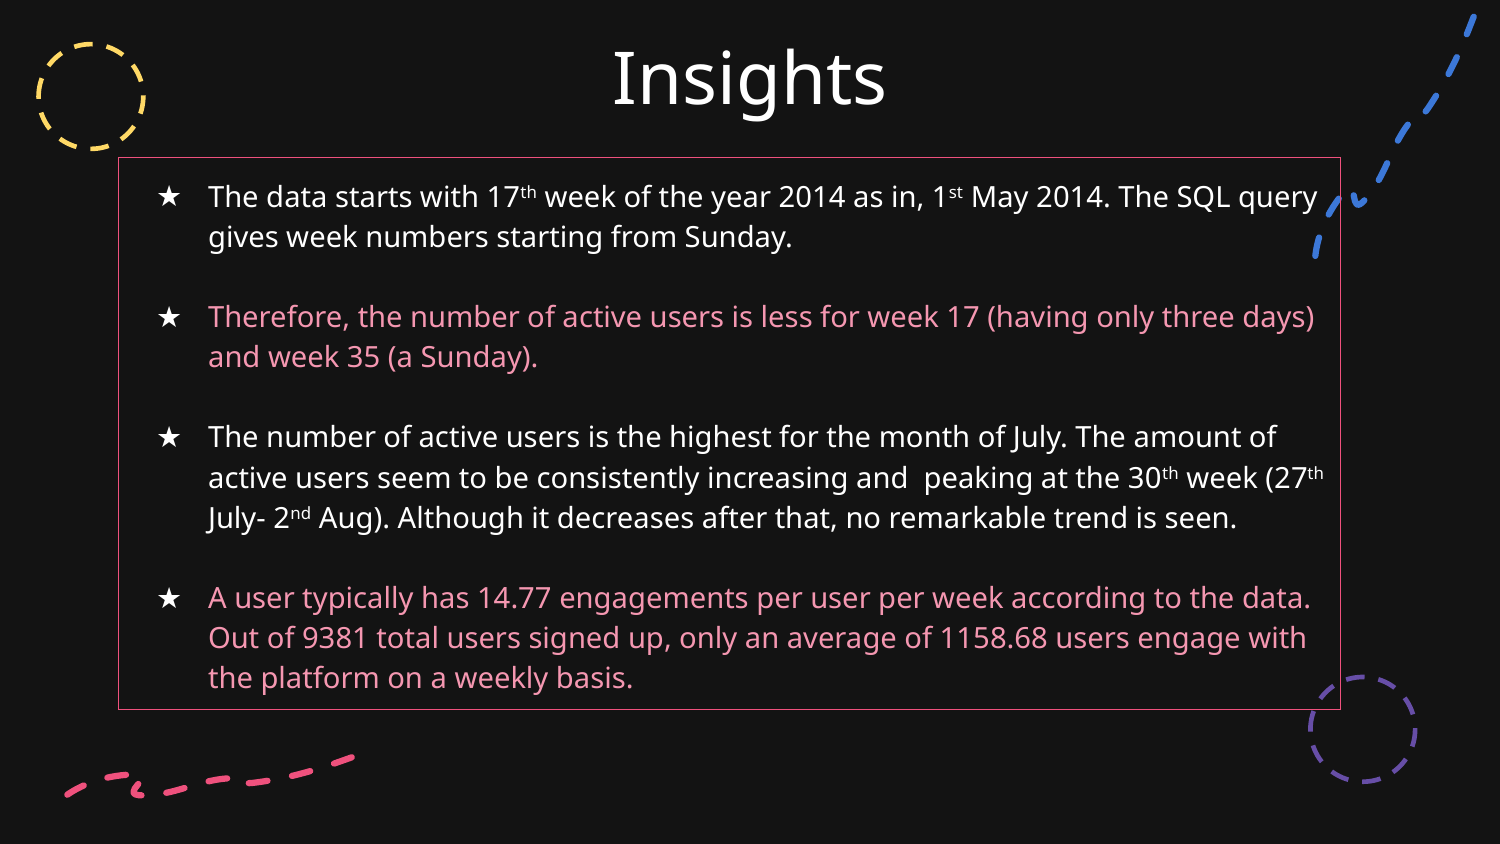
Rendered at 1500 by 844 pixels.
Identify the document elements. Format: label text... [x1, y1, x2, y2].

list The data starts with 17th week of the year 2014 as in, 1st May 2014. The SQL query gives week numbers starting from Sunday. Therefore, the number of active users is less for week 17 (having only three days) and week 35 (a Sunday). The number of active users is the highest for the month of July. The amount of active users seem to be consistently increasing and peaking at the 30th week (27th July- 2nd Aug). Although it decreases after that, no remarkable trend is seen. A user typically has 14.77 engagements per user per week according to the data. Out of 9381 total users signed up, only an average of 1158.68 users engage with the platform on a weekly basis. [118, 157, 1341, 710]
title Insights [118, 16, 1382, 111]
